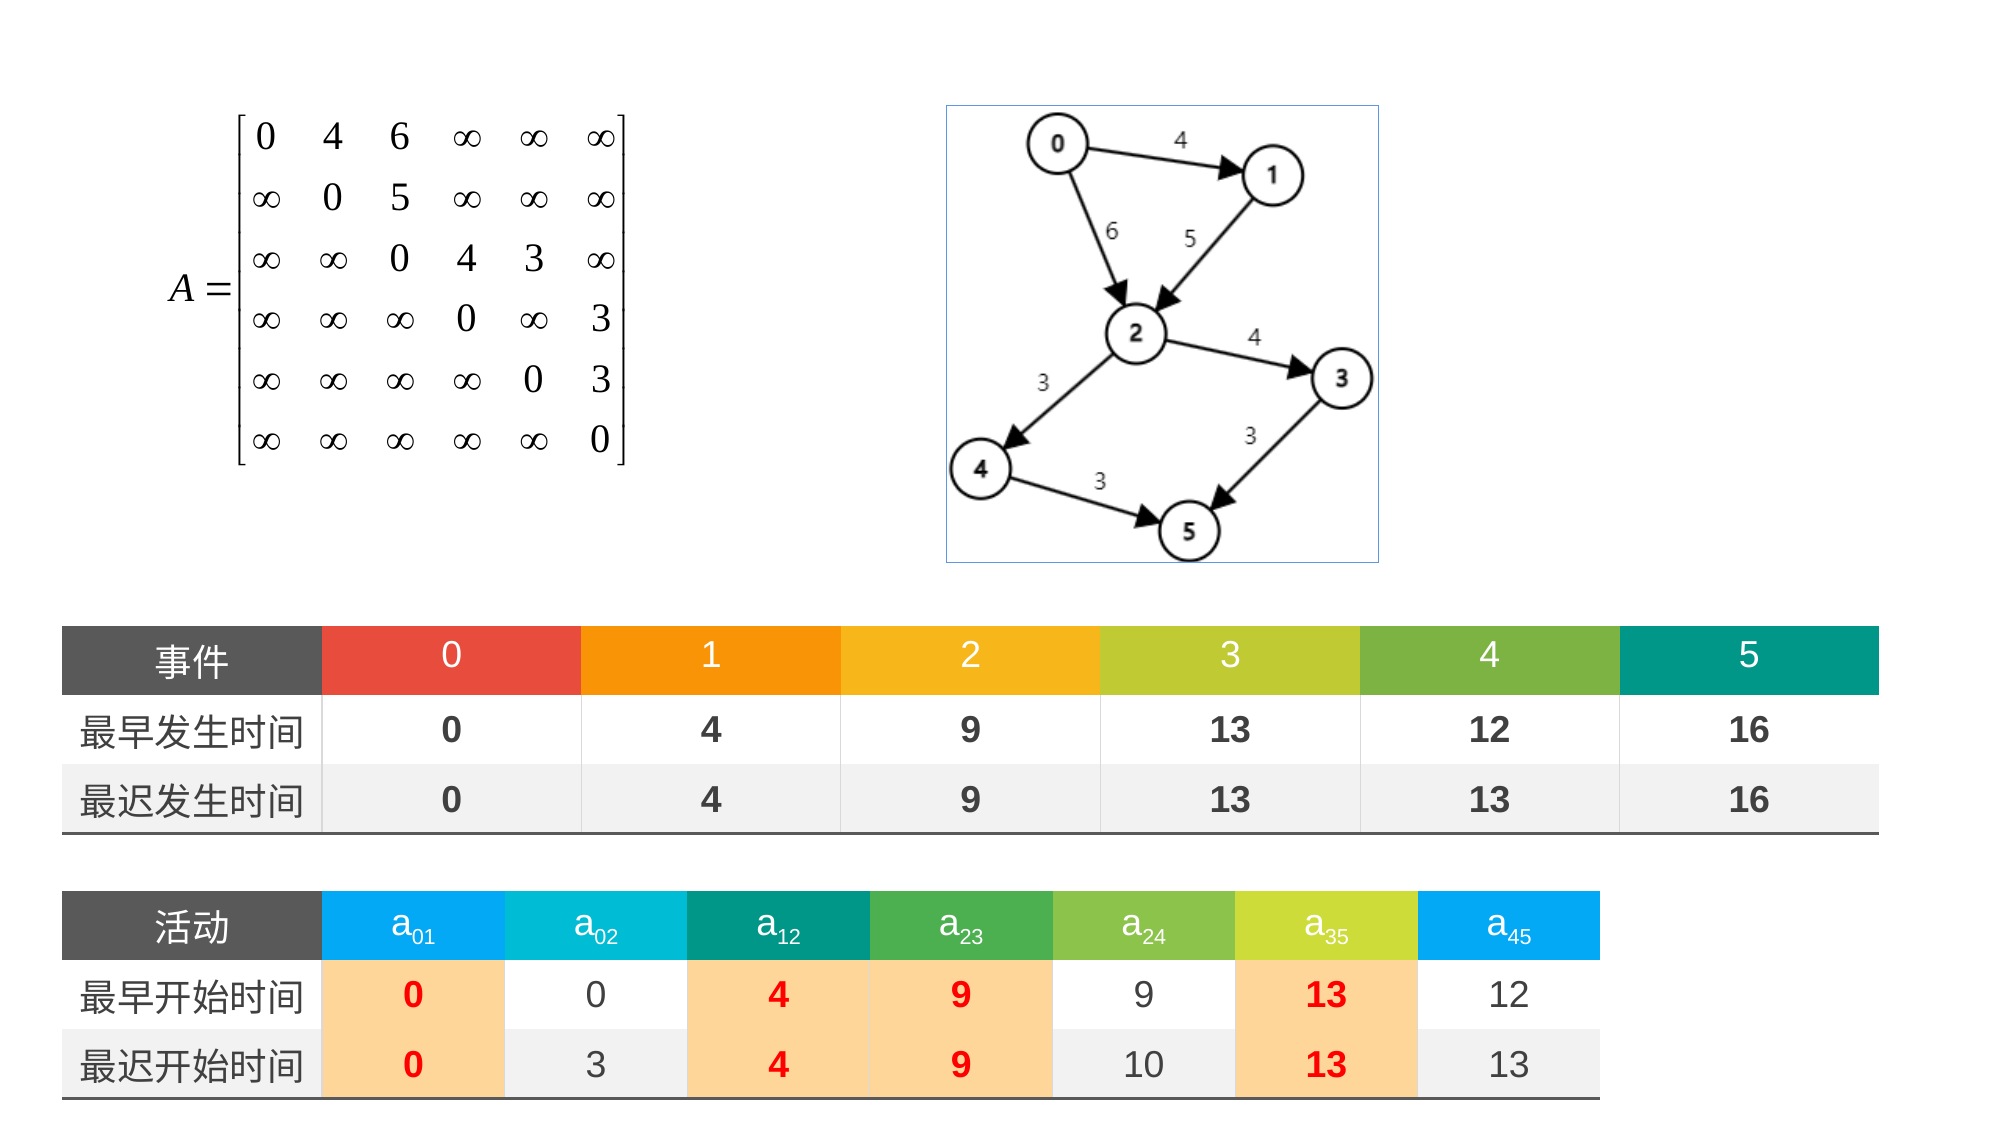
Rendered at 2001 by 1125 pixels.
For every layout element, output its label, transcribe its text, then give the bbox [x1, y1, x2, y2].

table_cell 13 [1361, 764, 1619, 832]
table_header 事件 [62, 626, 322, 695]
table_cell 9 [870, 1029, 1052, 1097]
table_cell 12 [1418, 960, 1600, 1029]
table_cell 9 [841, 695, 1100, 764]
table_header a24 [1053, 891, 1235, 960]
table_cell 4 [582, 695, 840, 764]
table_cell 10 [1053, 1029, 1235, 1097]
table_cell 4 [688, 1029, 869, 1097]
table_cell 最早开始时间 [62, 960, 321, 1029]
table_cell 9 [870, 960, 1052, 1029]
table_cell 9 [841, 764, 1100, 832]
table_cell 13 [1236, 960, 1417, 1029]
table_cell 0 [323, 1029, 504, 1097]
table_header 1 [581, 626, 841, 695]
table_cell 最早发生时间 [62, 695, 321, 764]
picture [946, 105, 1379, 563]
table_cell 3 [505, 1029, 687, 1097]
table_header a01 [322, 891, 505, 960]
table_header a23 [870, 891, 1053, 960]
table_cell 0 [323, 960, 504, 1029]
table_header 4 [1360, 626, 1620, 695]
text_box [159, 105, 640, 475]
table_cell 最迟发生时间 [62, 764, 321, 832]
table_cell 13 [1418, 1029, 1600, 1097]
table_cell 13 [1101, 764, 1360, 832]
table_header 5 [1620, 626, 1879, 695]
table_header a45 [1418, 891, 1600, 960]
table_cell 4 [582, 764, 840, 832]
table_cell 12 [1361, 695, 1619, 764]
table_header 0 [322, 626, 581, 695]
table_header a12 [687, 891, 870, 960]
table_cell 13 [1101, 695, 1360, 764]
table_cell 13 [1236, 1029, 1417, 1097]
table_cell 0 [323, 764, 581, 832]
table_cell 0 [323, 695, 581, 764]
table_header 2 [841, 626, 1100, 695]
table_cell 16 [1620, 695, 1879, 764]
table_cell 16 [1620, 764, 1879, 832]
table_header 3 [1100, 626, 1360, 695]
table_header a35 [1235, 891, 1418, 960]
table_header a02 [505, 891, 687, 960]
table_cell 9 [1053, 960, 1235, 1029]
table_cell 4 [688, 960, 869, 1029]
table_cell 最迟开始时间 [62, 1029, 321, 1097]
table_header 活动 [62, 891, 322, 960]
table_cell 0 [505, 960, 687, 1029]
